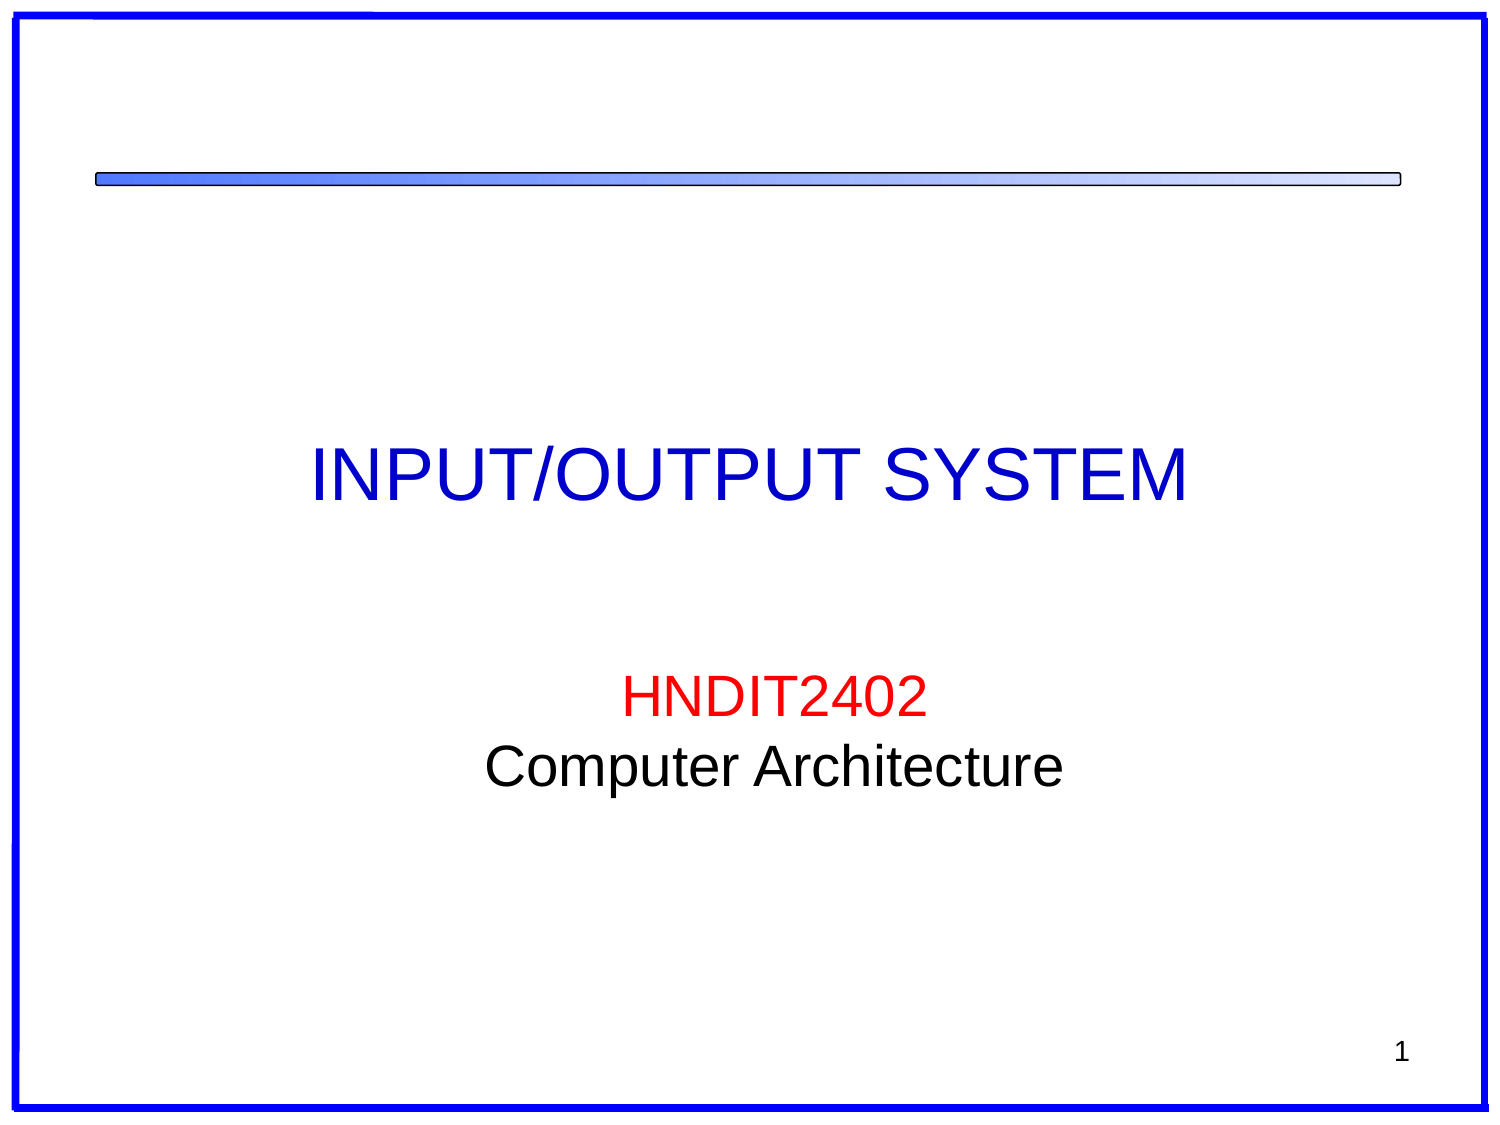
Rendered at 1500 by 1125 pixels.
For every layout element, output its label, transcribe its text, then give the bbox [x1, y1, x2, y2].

title INPUT/OUTPUT SYSTEM [112, 349, 1388, 591]
slide_number 1 [1074, 1024, 1425, 1103]
text_box HNDIT2402 Computer Architecture [399, 650, 1150, 806]
